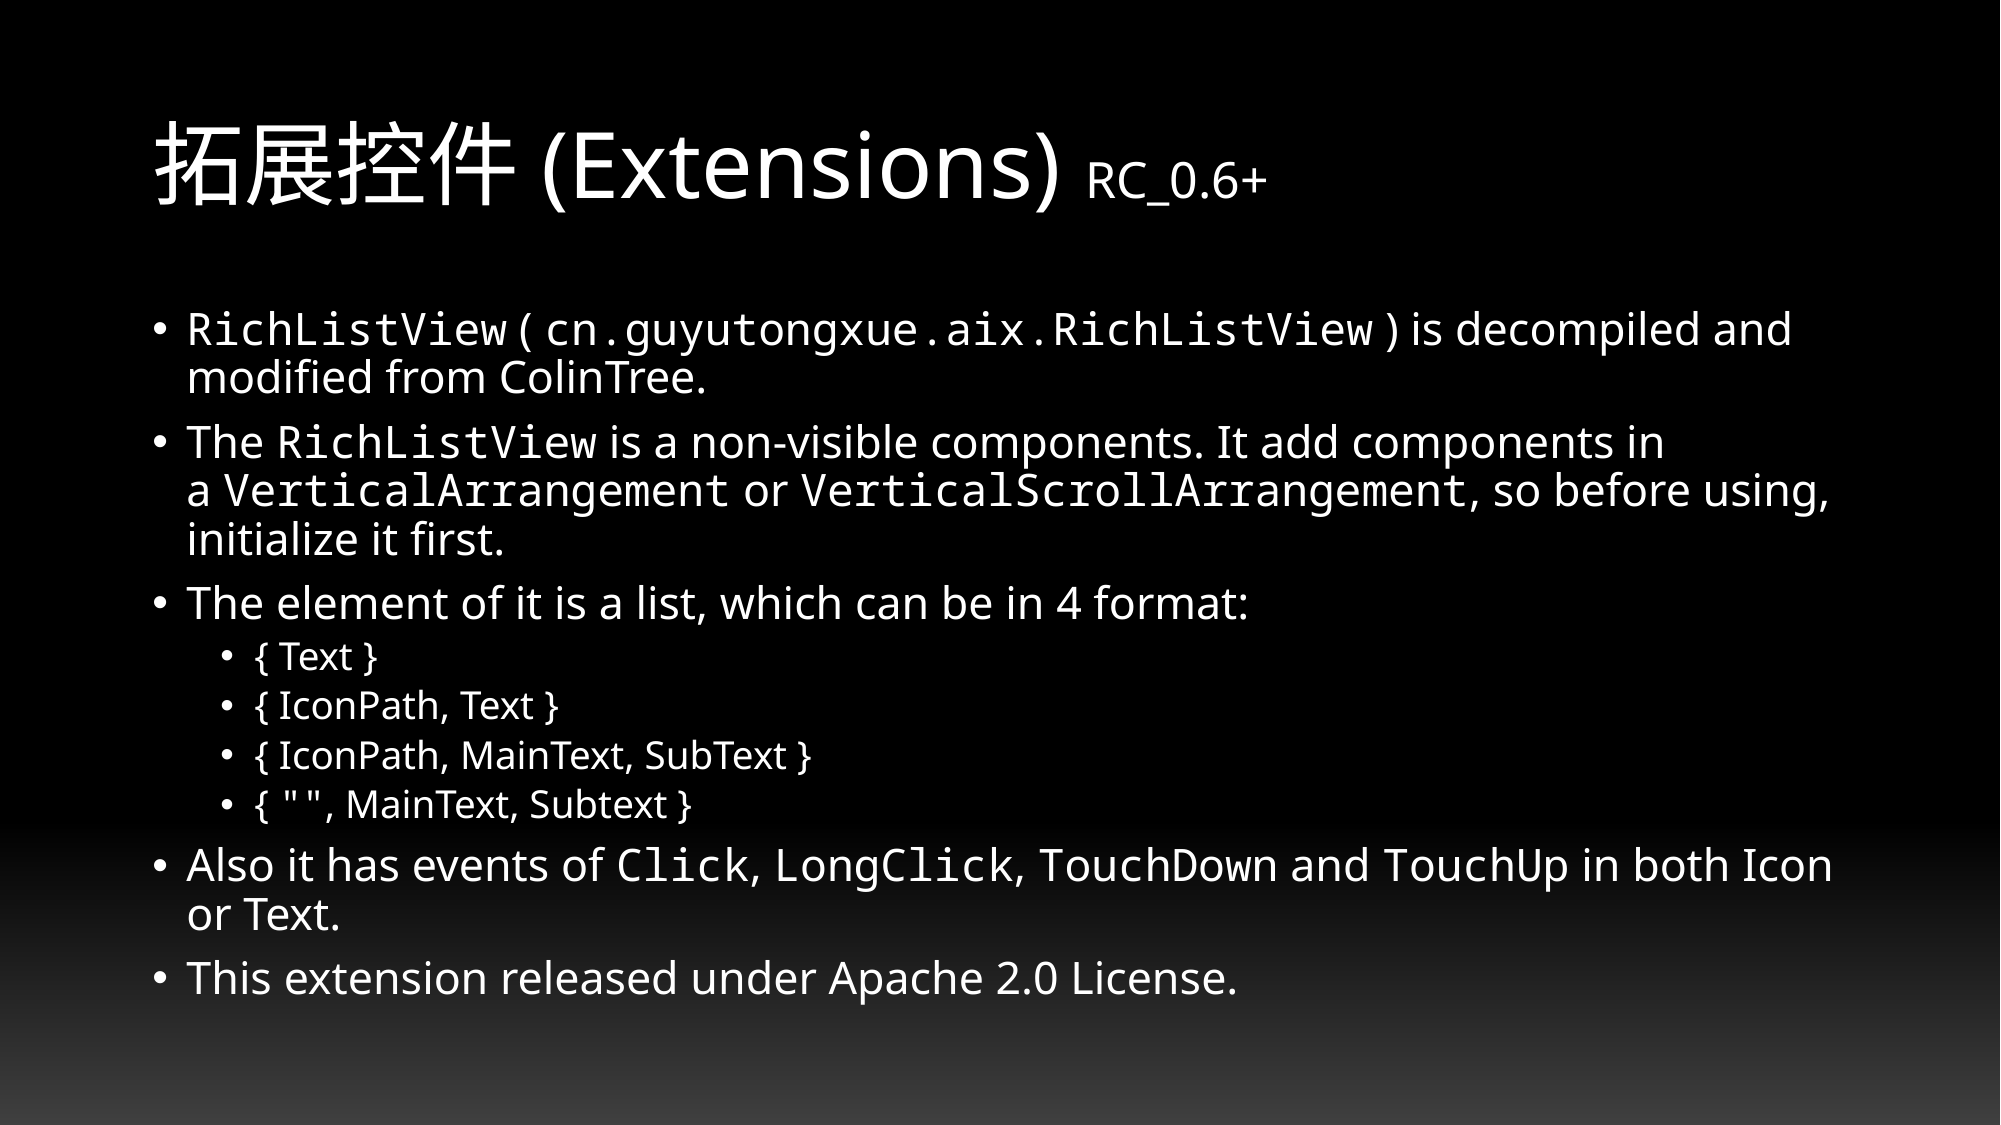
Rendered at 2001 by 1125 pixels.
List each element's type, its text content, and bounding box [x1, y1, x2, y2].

title 拓展控件(Extensions) RC_0.6+ [137, 59, 1863, 278]
list RichListView ( cn.guyutongxue.aix.RichListView ) is decompiled and modified from ColinTree. The RichListView is a non-visible components. It add components in a VerticalArrangement or VerticalScrollArrangement, so before using, initialize it first. The element of it is a list, which can be in 4 format: { Text } { IconPath, Text } { IconPath, MainText, SubText } { "", MainText, Subtext } Also it has events of Click, LongClick, TouchDown and TouchUp in both Icon or Text. This extension released under Apache 2.0 License. [137, 299, 1863, 1014]
